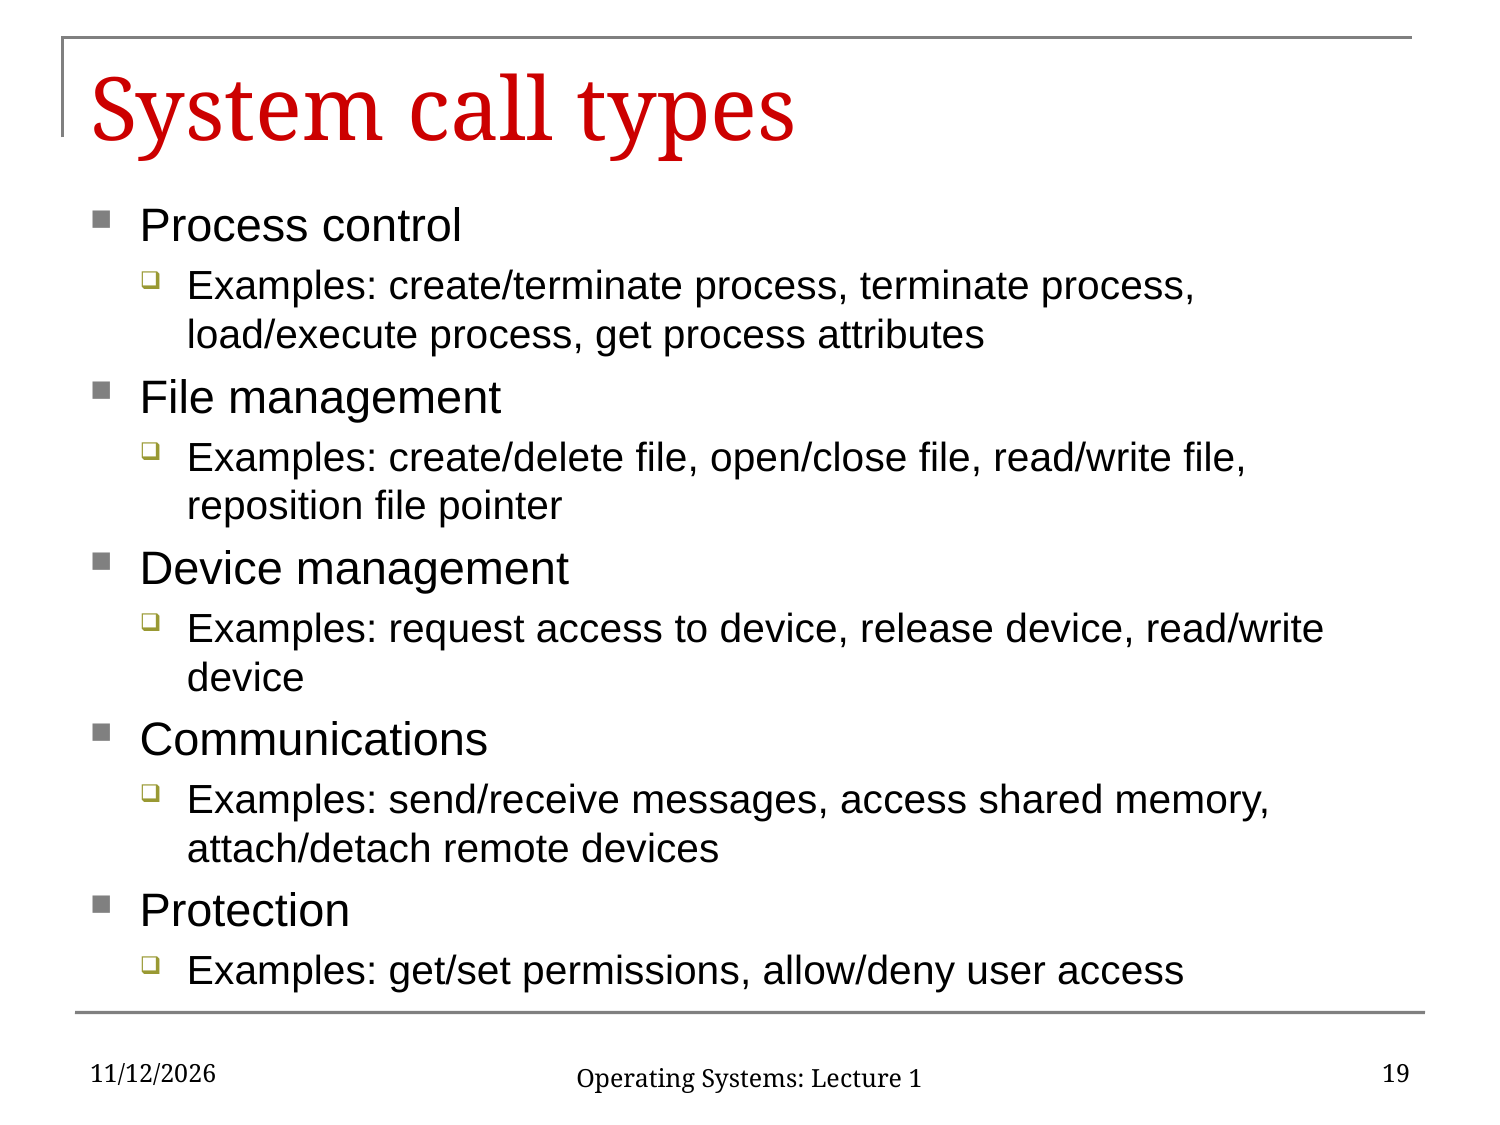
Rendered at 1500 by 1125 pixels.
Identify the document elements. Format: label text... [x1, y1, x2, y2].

list Process control Examples: create/terminate process, terminate process, load/execute process, get process attributes File management Examples: create/delete file, open/close file, read/write file, reposition file pointer Device management Examples: request access to device, release device, read/write device Communications Examples: send/receive messages, access shared memory, attach/detach remote devices Protection Examples: get/set permissions, allow/deny user access [75, 187, 1425, 1006]
footer Operating Systems: Lecture 1 [512, 1024, 988, 1101]
slide_number 19 [1074, 1023, 1426, 1100]
title System call types [75, 45, 1425, 163]
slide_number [74, 1023, 426, 1100]
